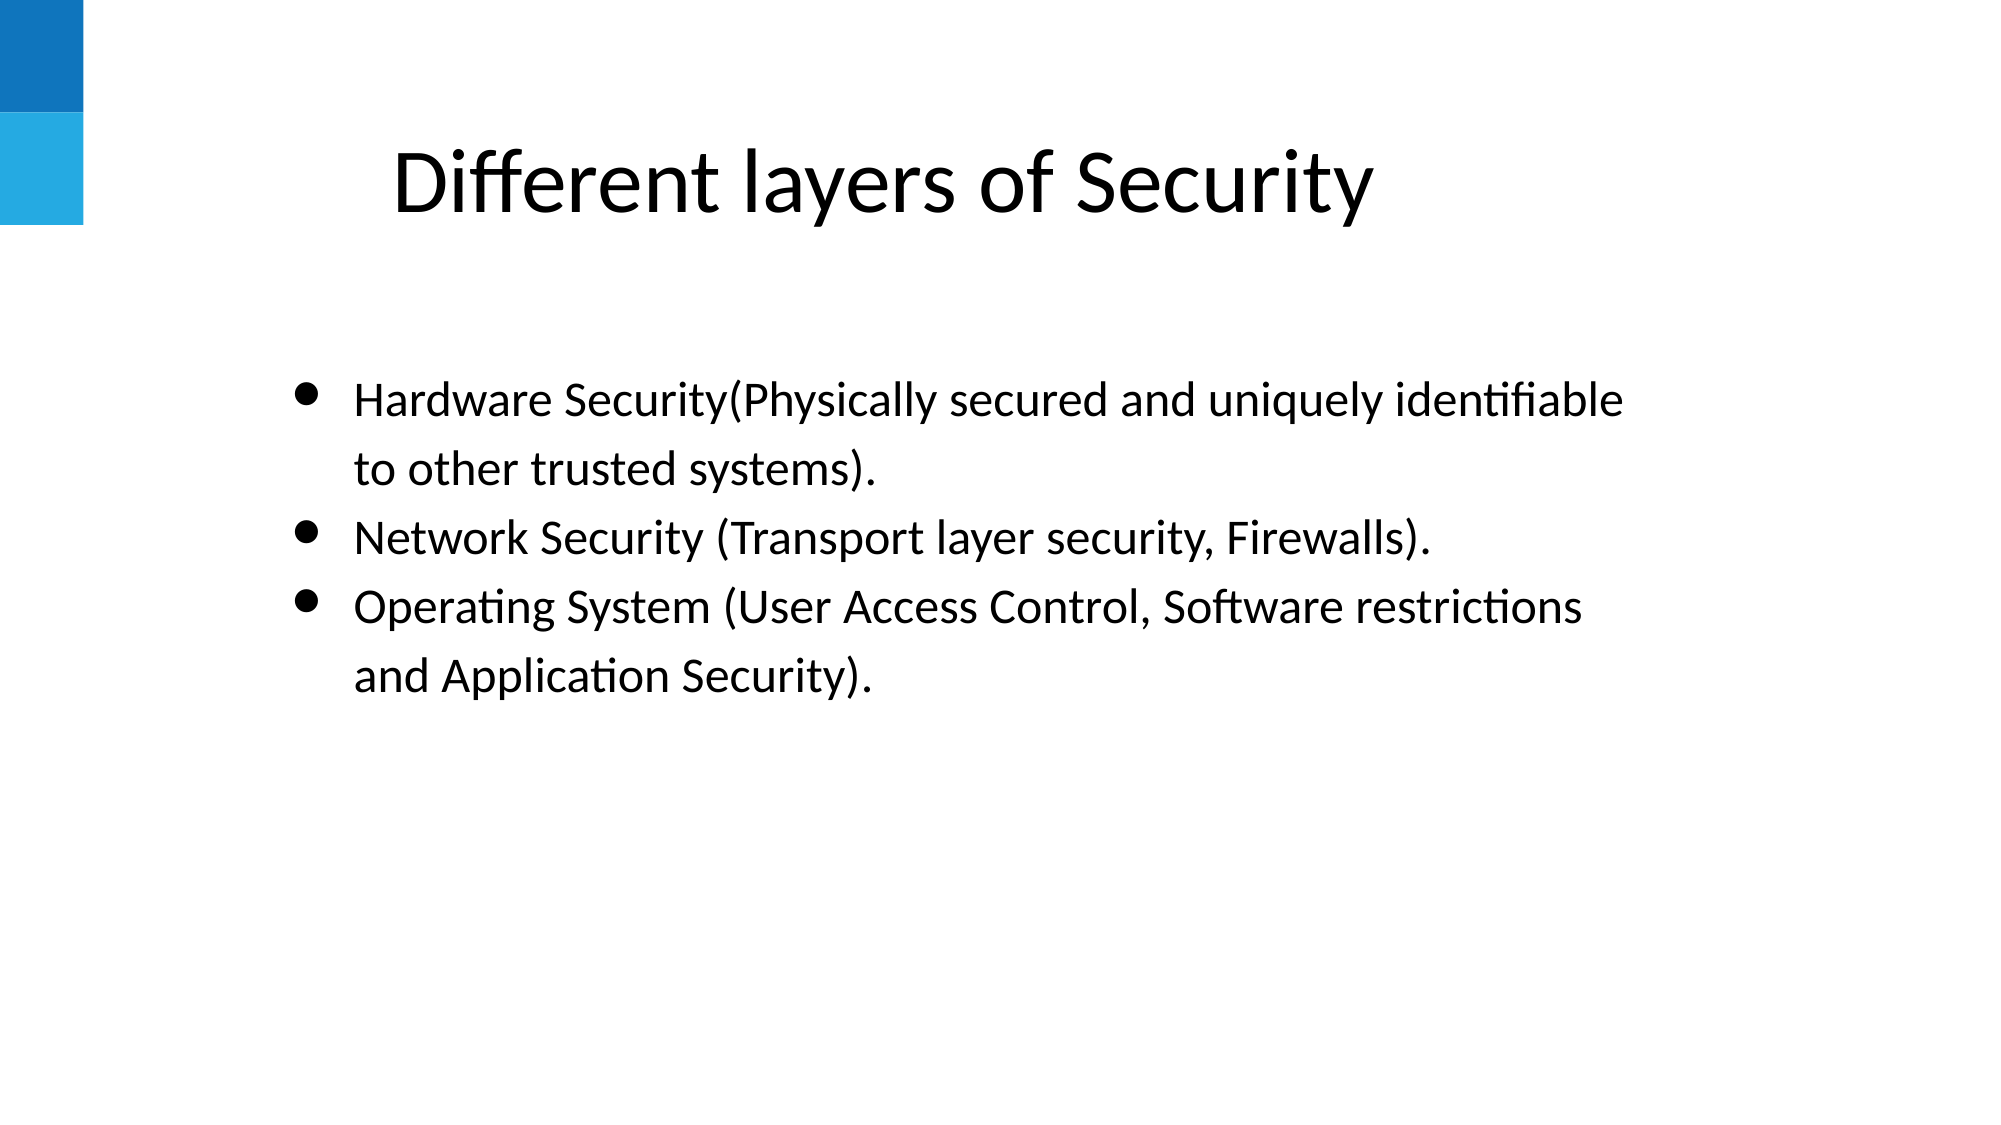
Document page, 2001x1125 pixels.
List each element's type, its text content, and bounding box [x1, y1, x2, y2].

text_box Different layers of Security [377, 162, 1690, 299]
text_box Hardware Security(Physically secured and uniquely identifiable to other trusted systems). Network Security (Transport layer security, Firewalls). Operating System (User Access Control, Software restrictions and Application Security). [263, 342, 1678, 778]
